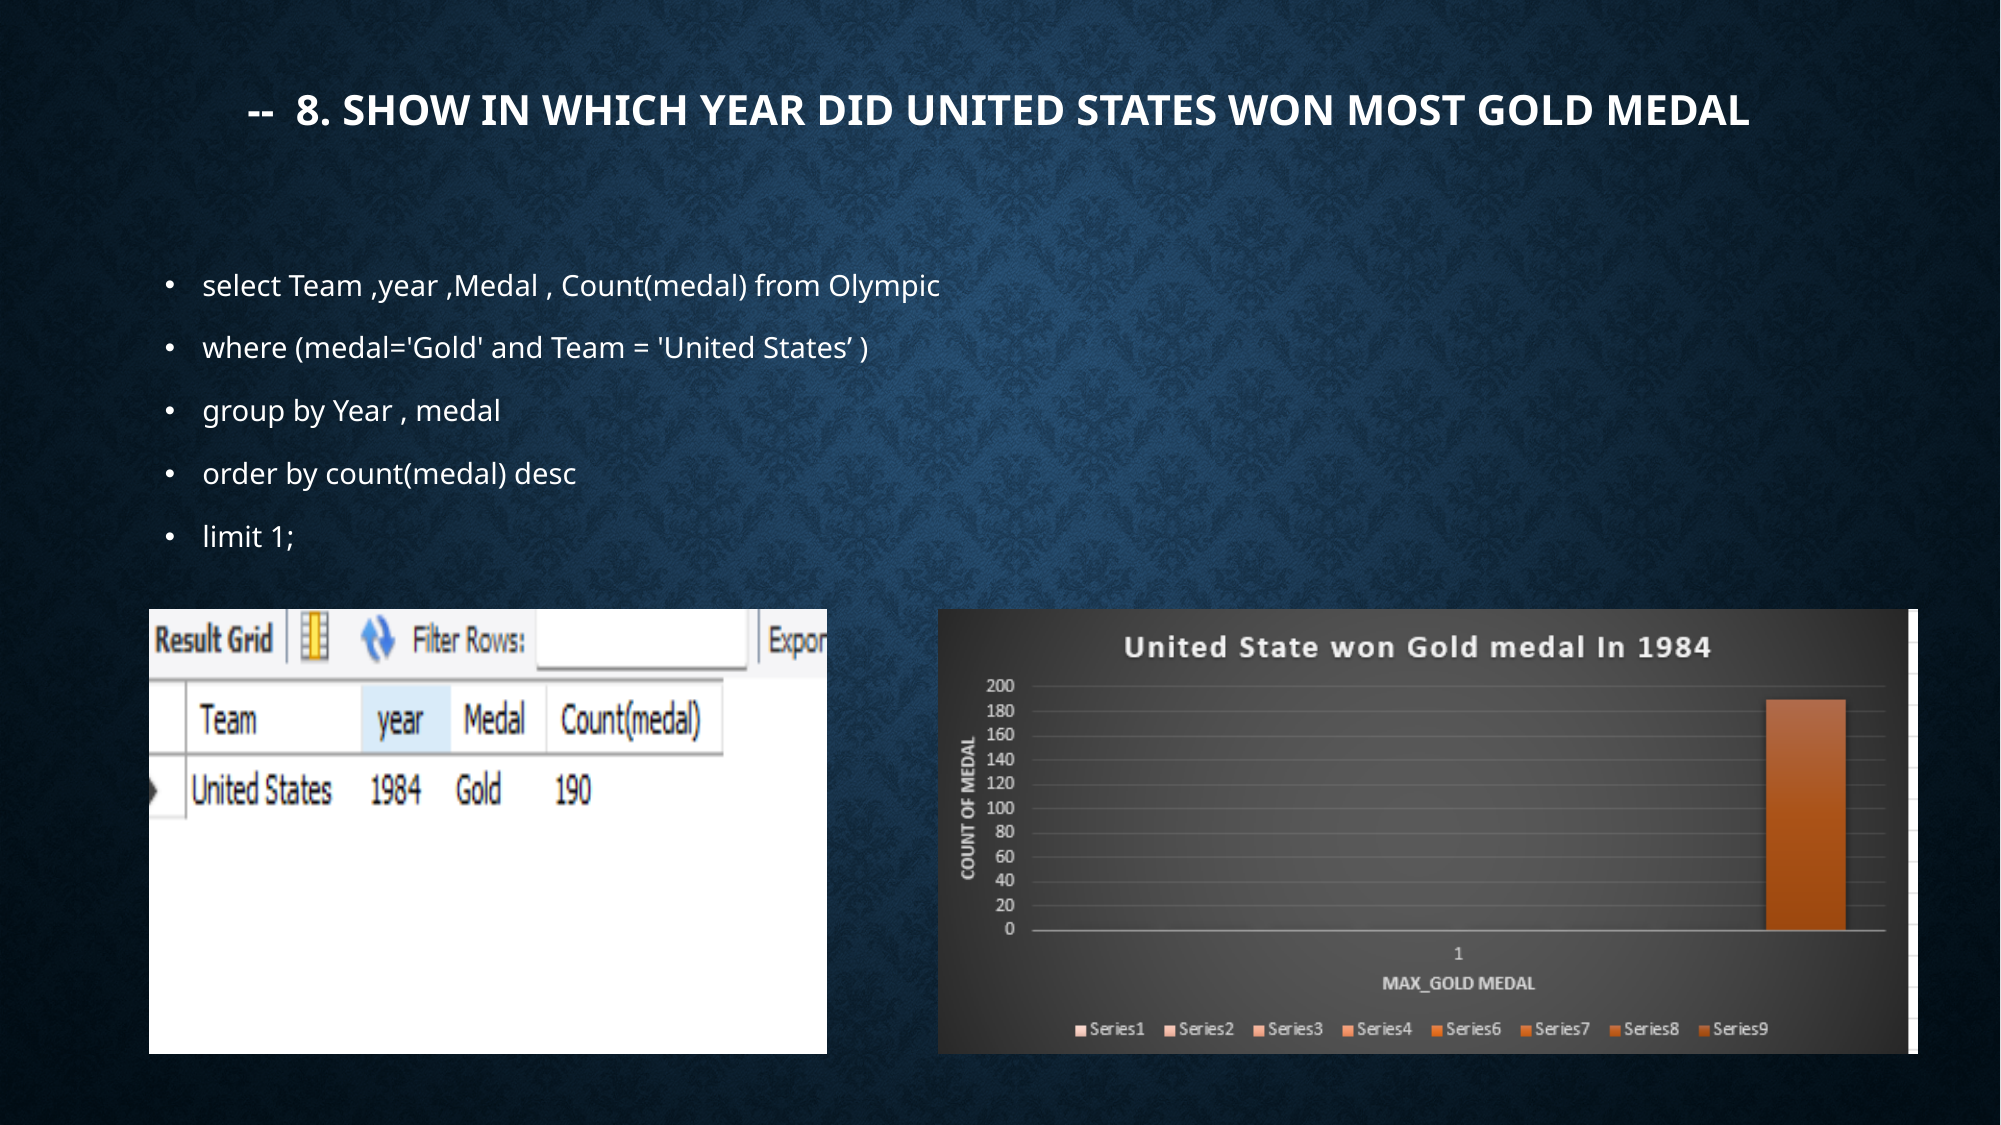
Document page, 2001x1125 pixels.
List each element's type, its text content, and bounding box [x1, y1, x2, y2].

title -- 8. show in which year did United states won most gold medal [149, 49, 1849, 175]
list select Team ,year ,Medal , Count(medal) from Olympic where (medal='Gold' and Team = 'United States’ ) group by Year , medal order by count(medal) desc limit 1; [149, 252, 1849, 1054]
picture [937, 609, 1919, 1055]
picture [149, 609, 828, 1055]
